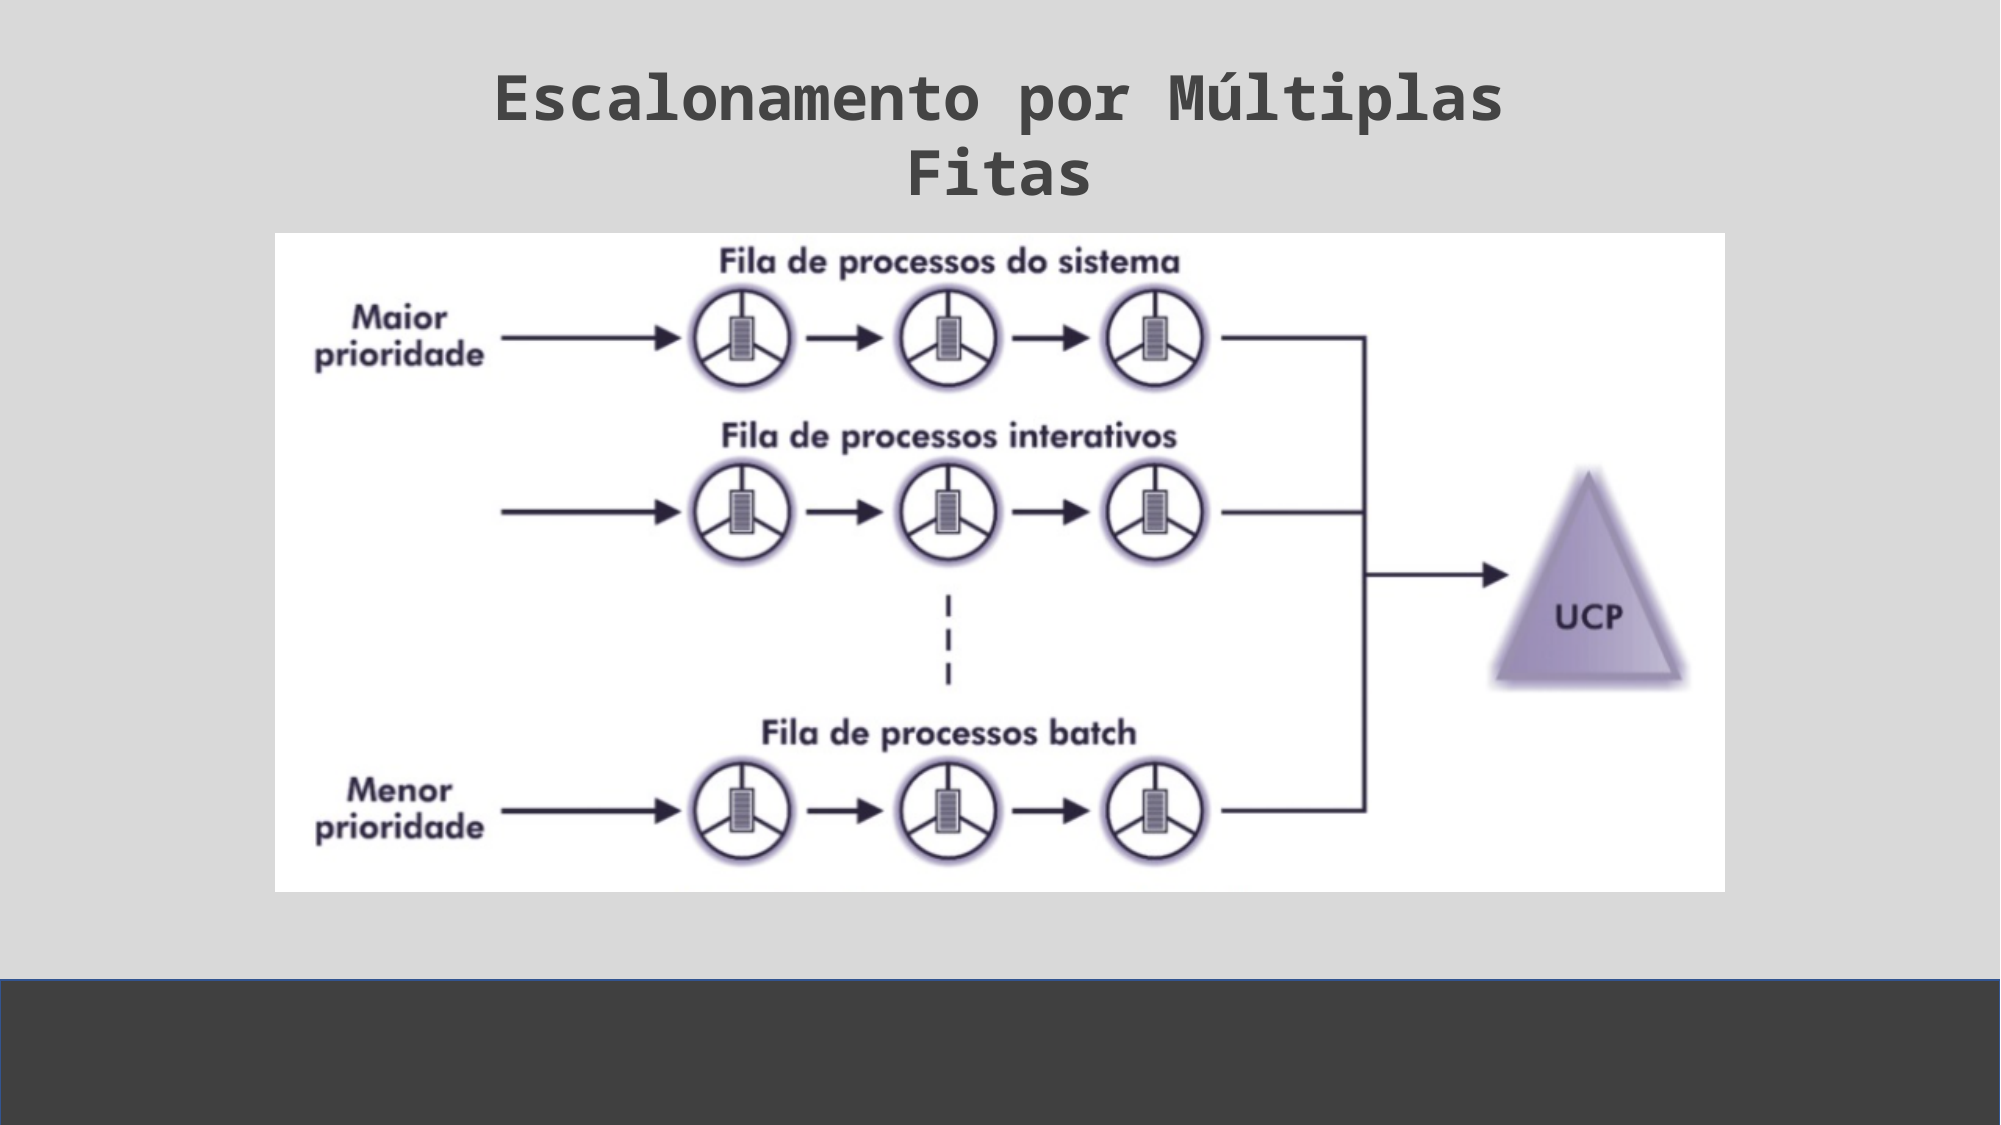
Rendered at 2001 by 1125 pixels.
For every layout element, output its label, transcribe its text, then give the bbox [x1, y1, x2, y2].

text_box [0, 979, 2000, 1125]
picture [275, 233, 1725, 892]
text_box Escalonamento por Múltiplas Fitas [416, 50, 1584, 216]
